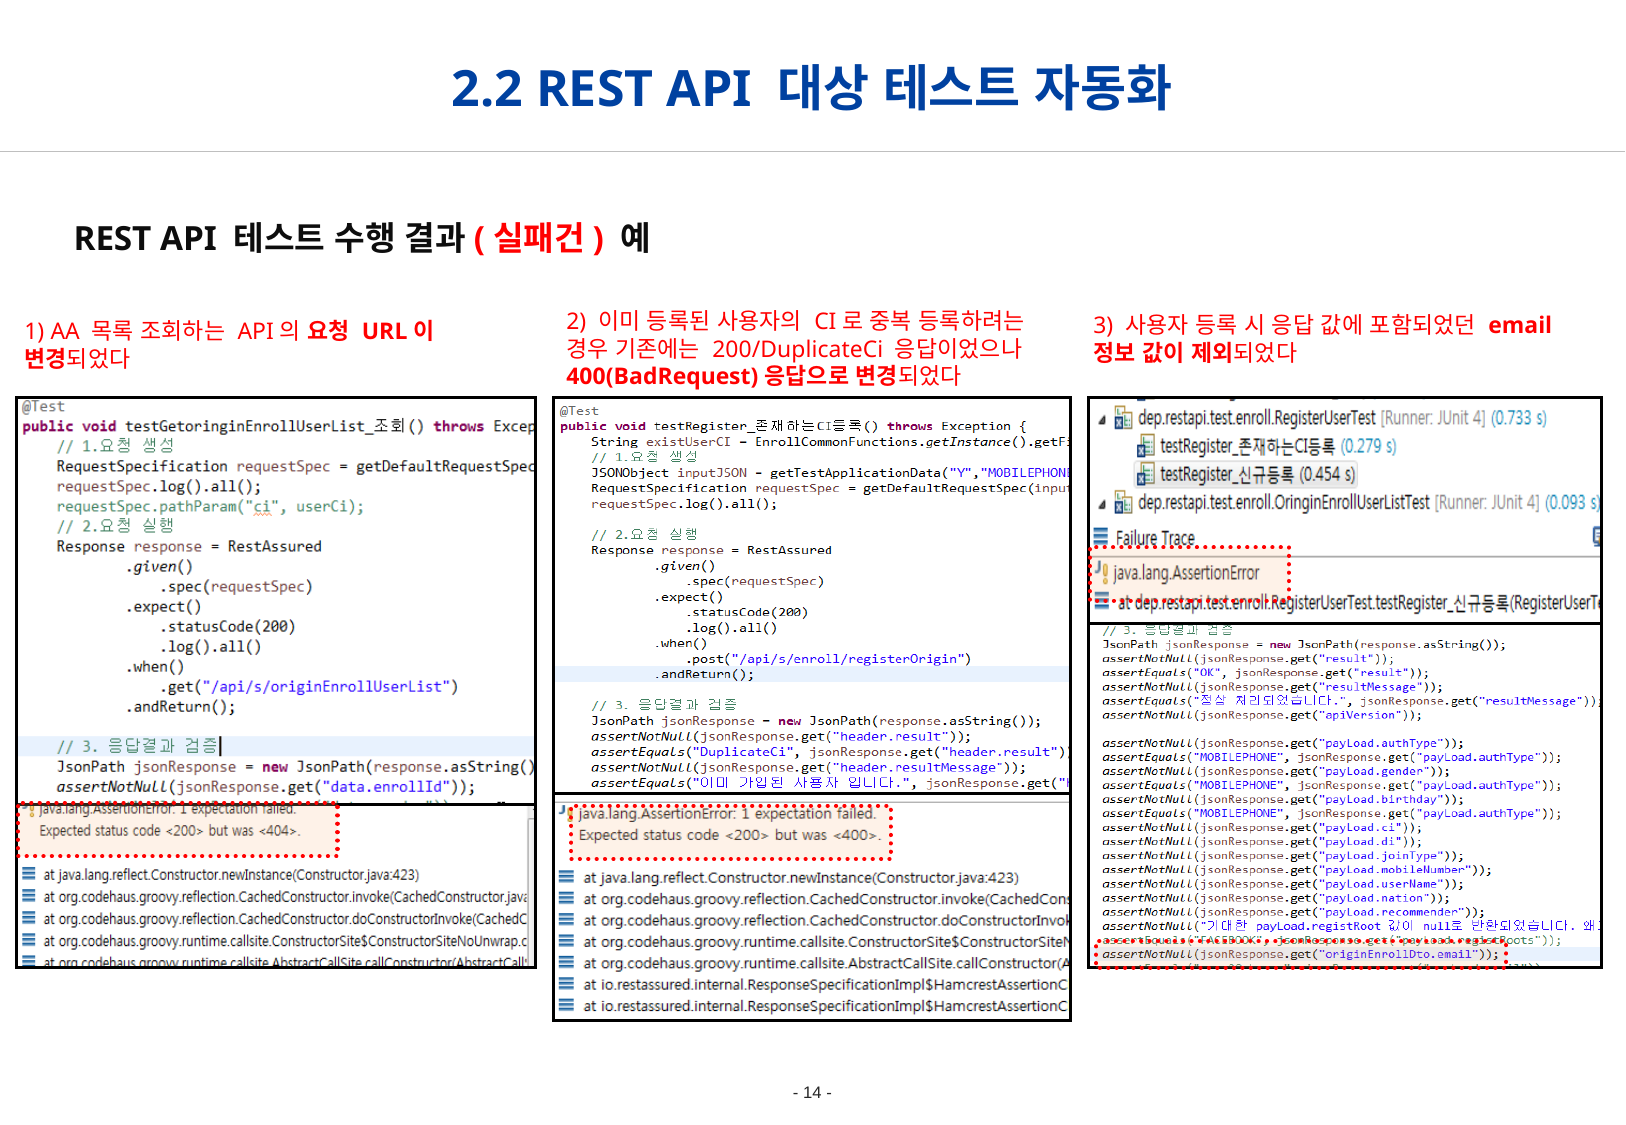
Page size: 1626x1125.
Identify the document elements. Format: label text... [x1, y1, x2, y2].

text_box REST API 테스트 수행 결과(실패건) 예 [58, 189, 1564, 265]
text_box 3) 사용자 등록 시 응답 값에 포함되었던 email 정보 값이 제외되었다 [1078, 303, 1602, 373]
text_box 2) 이미 등록된 사용자의 CI로 중복 등록하려는 경우 기존에는 200/DuplicateCi 응답이었으나 400(BadRequest)응답으로 변경되었다 [551, 299, 1075, 397]
text_box 2.2 REST API 대상 테스트 자동화 [0, 2, 1625, 150]
picture [1089, 398, 1601, 966]
picture [554, 398, 1069, 1019]
picture [17, 398, 535, 966]
text_box 1) AA 목록 조회하는 API의 요청 URL이 변경되었다 [9, 309, 533, 380]
